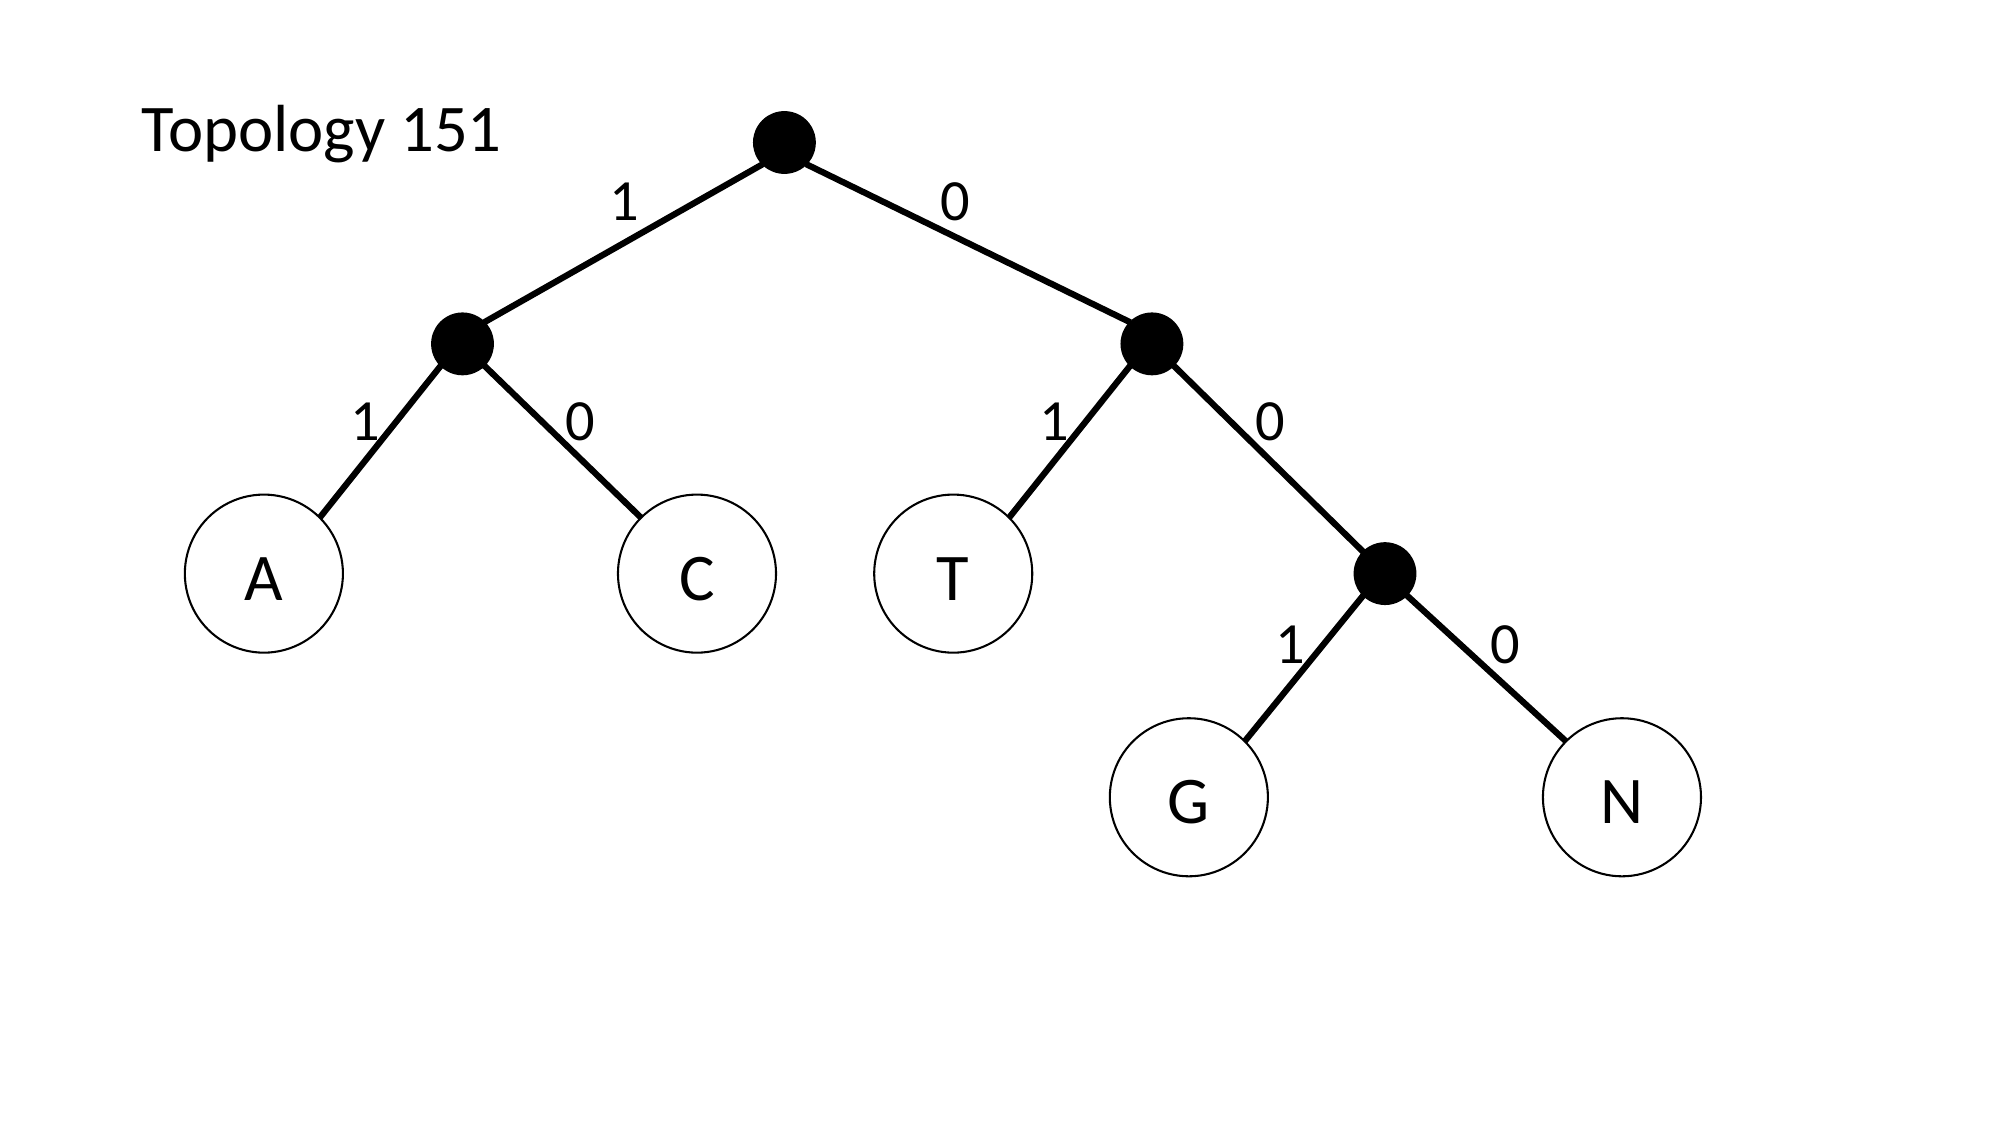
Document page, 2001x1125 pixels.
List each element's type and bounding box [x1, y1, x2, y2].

text_box [126, 76, 1703, 878]
